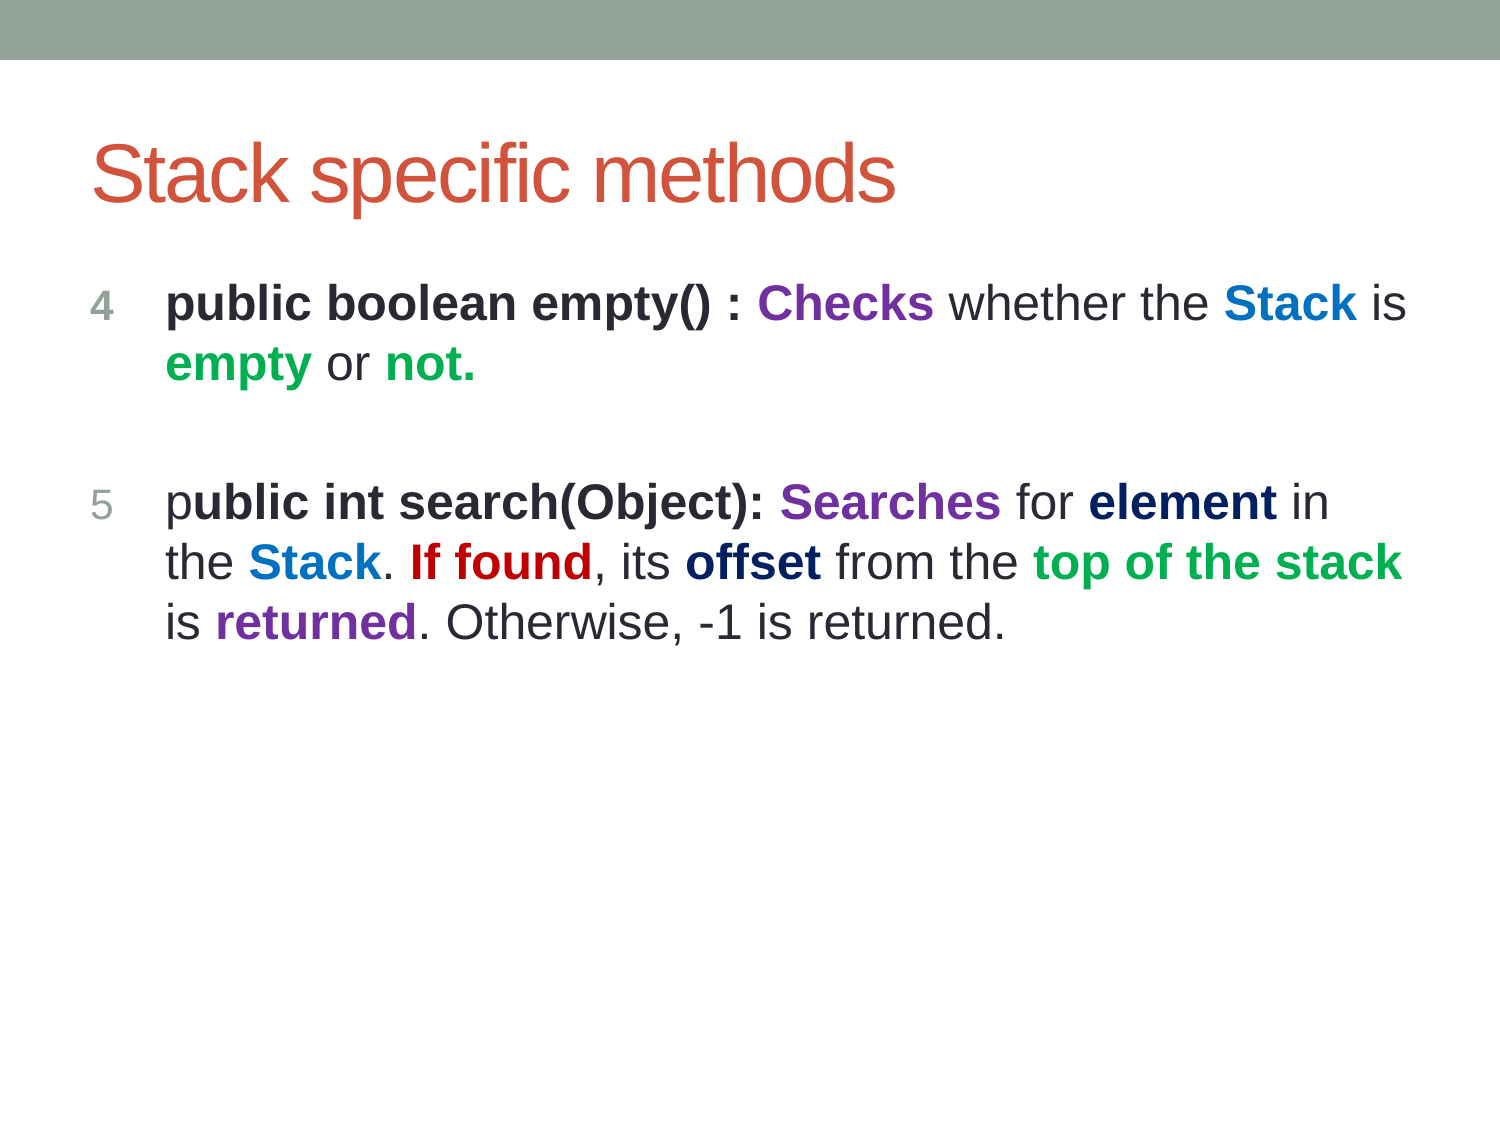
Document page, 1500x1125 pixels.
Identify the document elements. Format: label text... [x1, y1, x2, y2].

title Stack specific methods [75, 87, 1425, 250]
list public boolean empty() : Checks whether the Stack is empty or not. public int search(Object): Searches for element in the Stack. If found, its offset from the top of the stack is returned. Otherwise, -1 is returned. [75, 262, 1425, 1063]
